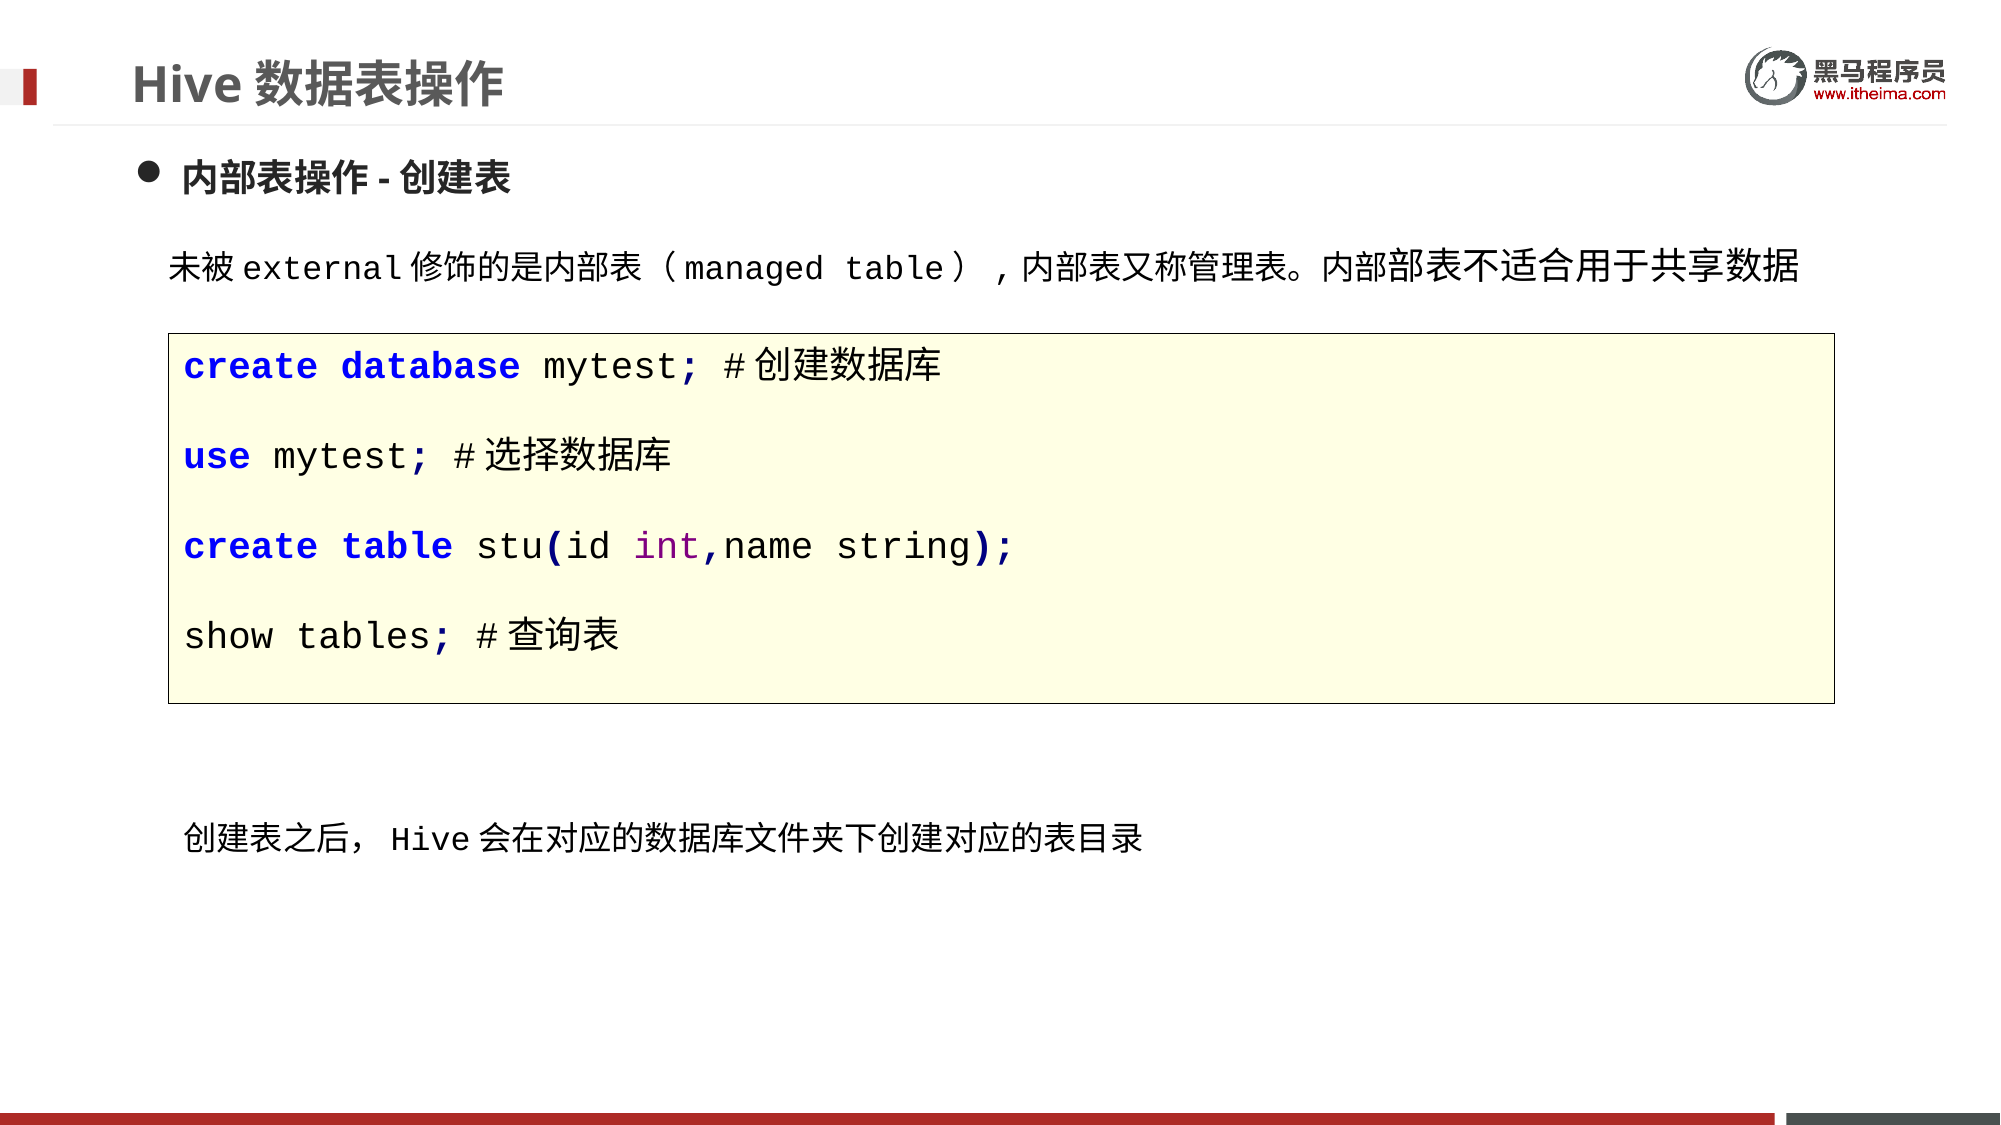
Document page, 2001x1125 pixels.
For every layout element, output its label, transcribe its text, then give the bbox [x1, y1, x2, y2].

title Hive数据表操作 [116, 40, 1556, 125]
text_box 创建表之后，Hive会在对应的数据库文件夹下创建对应的表目录 [168, 809, 1708, 865]
list 内部表操作-创建表 [120, 133, 1884, 219]
text_box create database mytest; #创建数据库 use mytest; #选择数据库 create table stu(id int,name string); show tables; #查询表 [168, 333, 1835, 704]
picture [1744, 46, 1946, 106]
text_box 未被external修饰的是内部表（managed table）,内部表又称管理表。内部部表不适合用于共享数据 [153, 234, 1884, 295]
